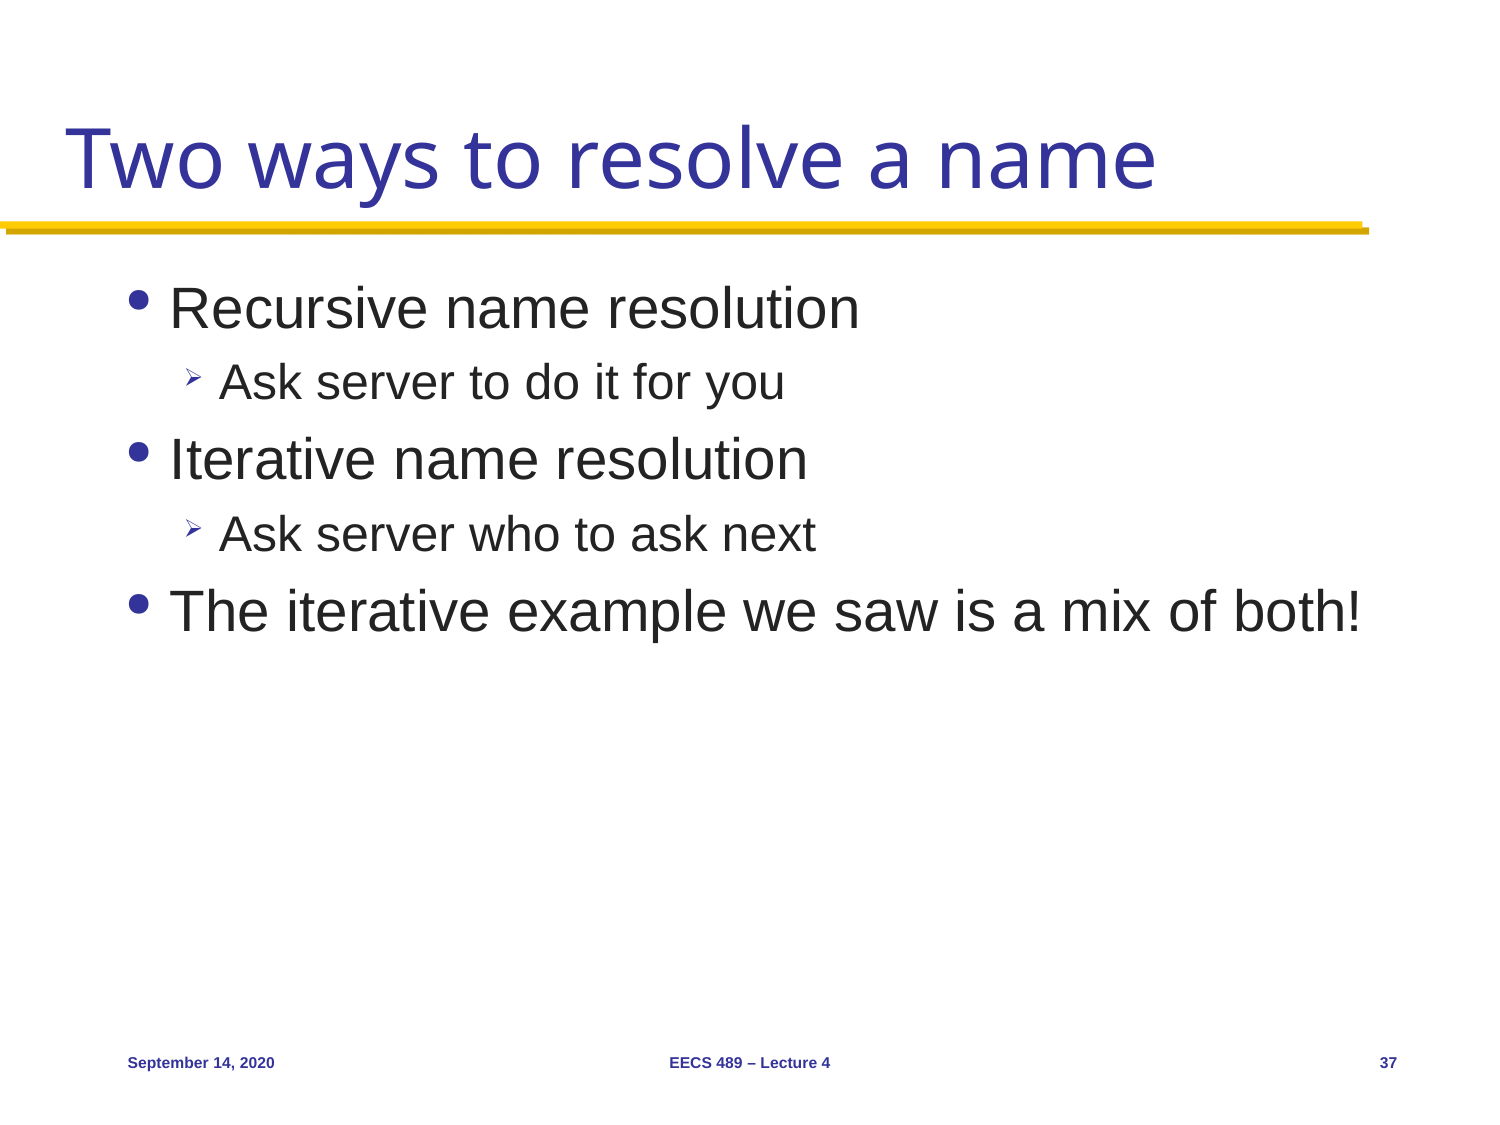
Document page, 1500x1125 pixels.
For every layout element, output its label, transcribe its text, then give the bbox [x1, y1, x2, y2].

footer EECS 489 – Lecture 4 [512, 1024, 988, 1101]
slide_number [112, 1024, 426, 1101]
list Recursive name resolution Ask server to do it for you Iterative name resolution Ask server who to ask next The iterative example we saw is a mix of both! [112, 262, 1413, 988]
slide_number 37 [1312, 1024, 1413, 1101]
title Two ways to resolve a name [49, 24, 1451, 213]
